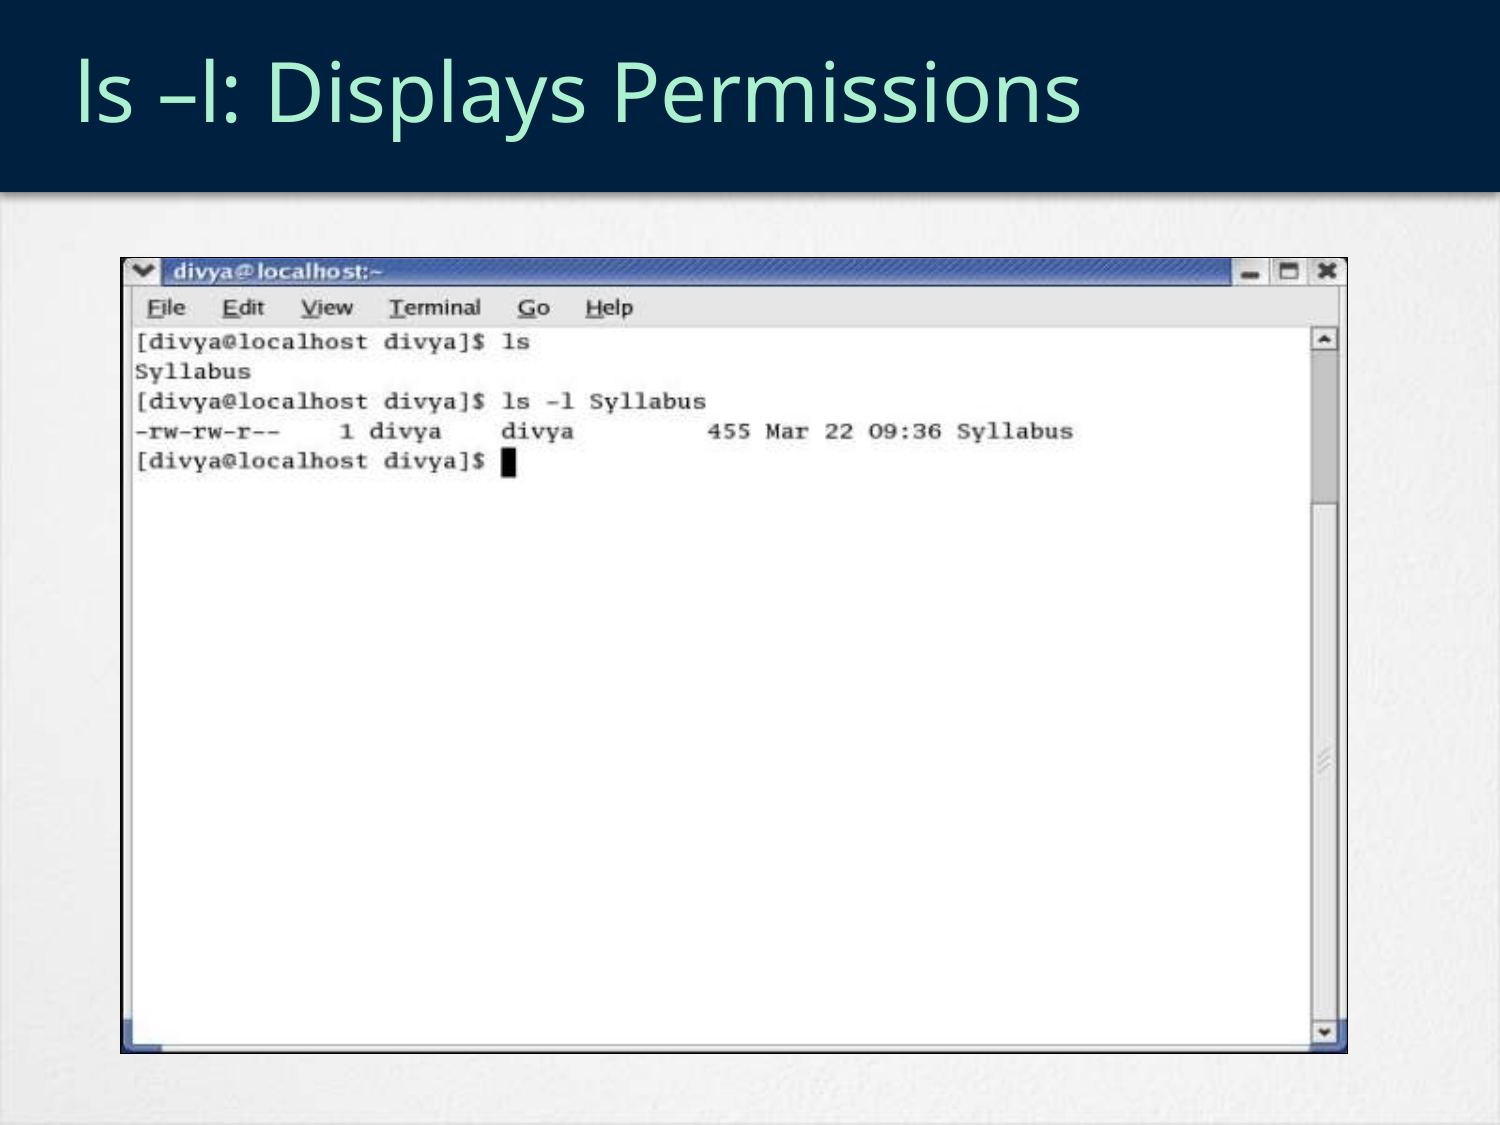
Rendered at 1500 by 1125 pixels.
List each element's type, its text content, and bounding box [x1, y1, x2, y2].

picture [0, 193, 1500, 1125]
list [120, 257, 1348, 1054]
title ls –l: Displays Permissions [59, 0, 1500, 193]
